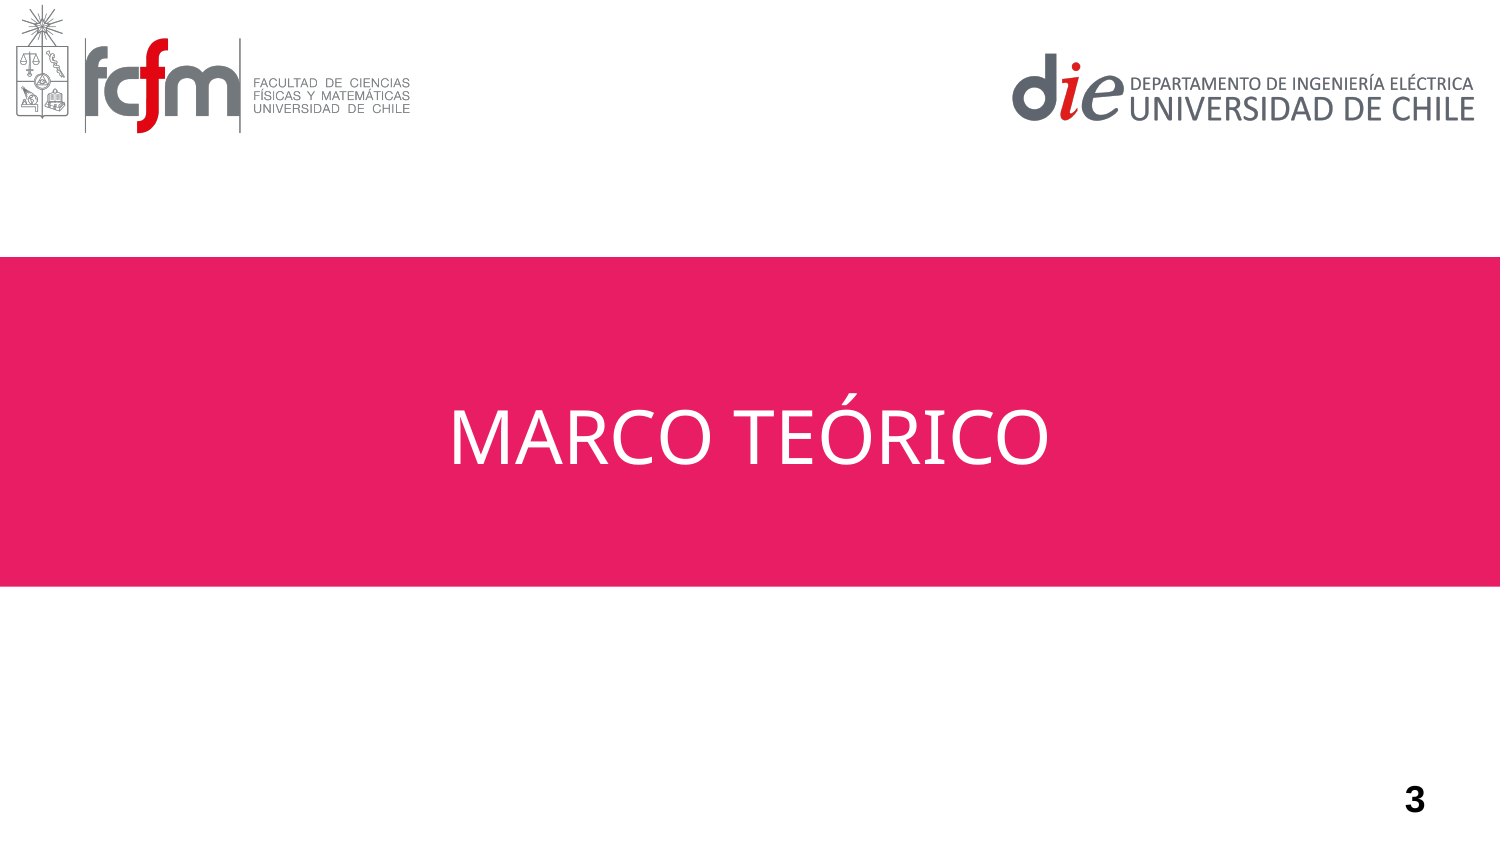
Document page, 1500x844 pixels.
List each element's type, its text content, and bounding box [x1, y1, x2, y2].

picture [0, 0, 425, 148]
slide_number ‹#› [1389, 764, 1480, 830]
picture [1011, 48, 1480, 125]
title MARCO TEÓRICO [70, 309, 1430, 559]
